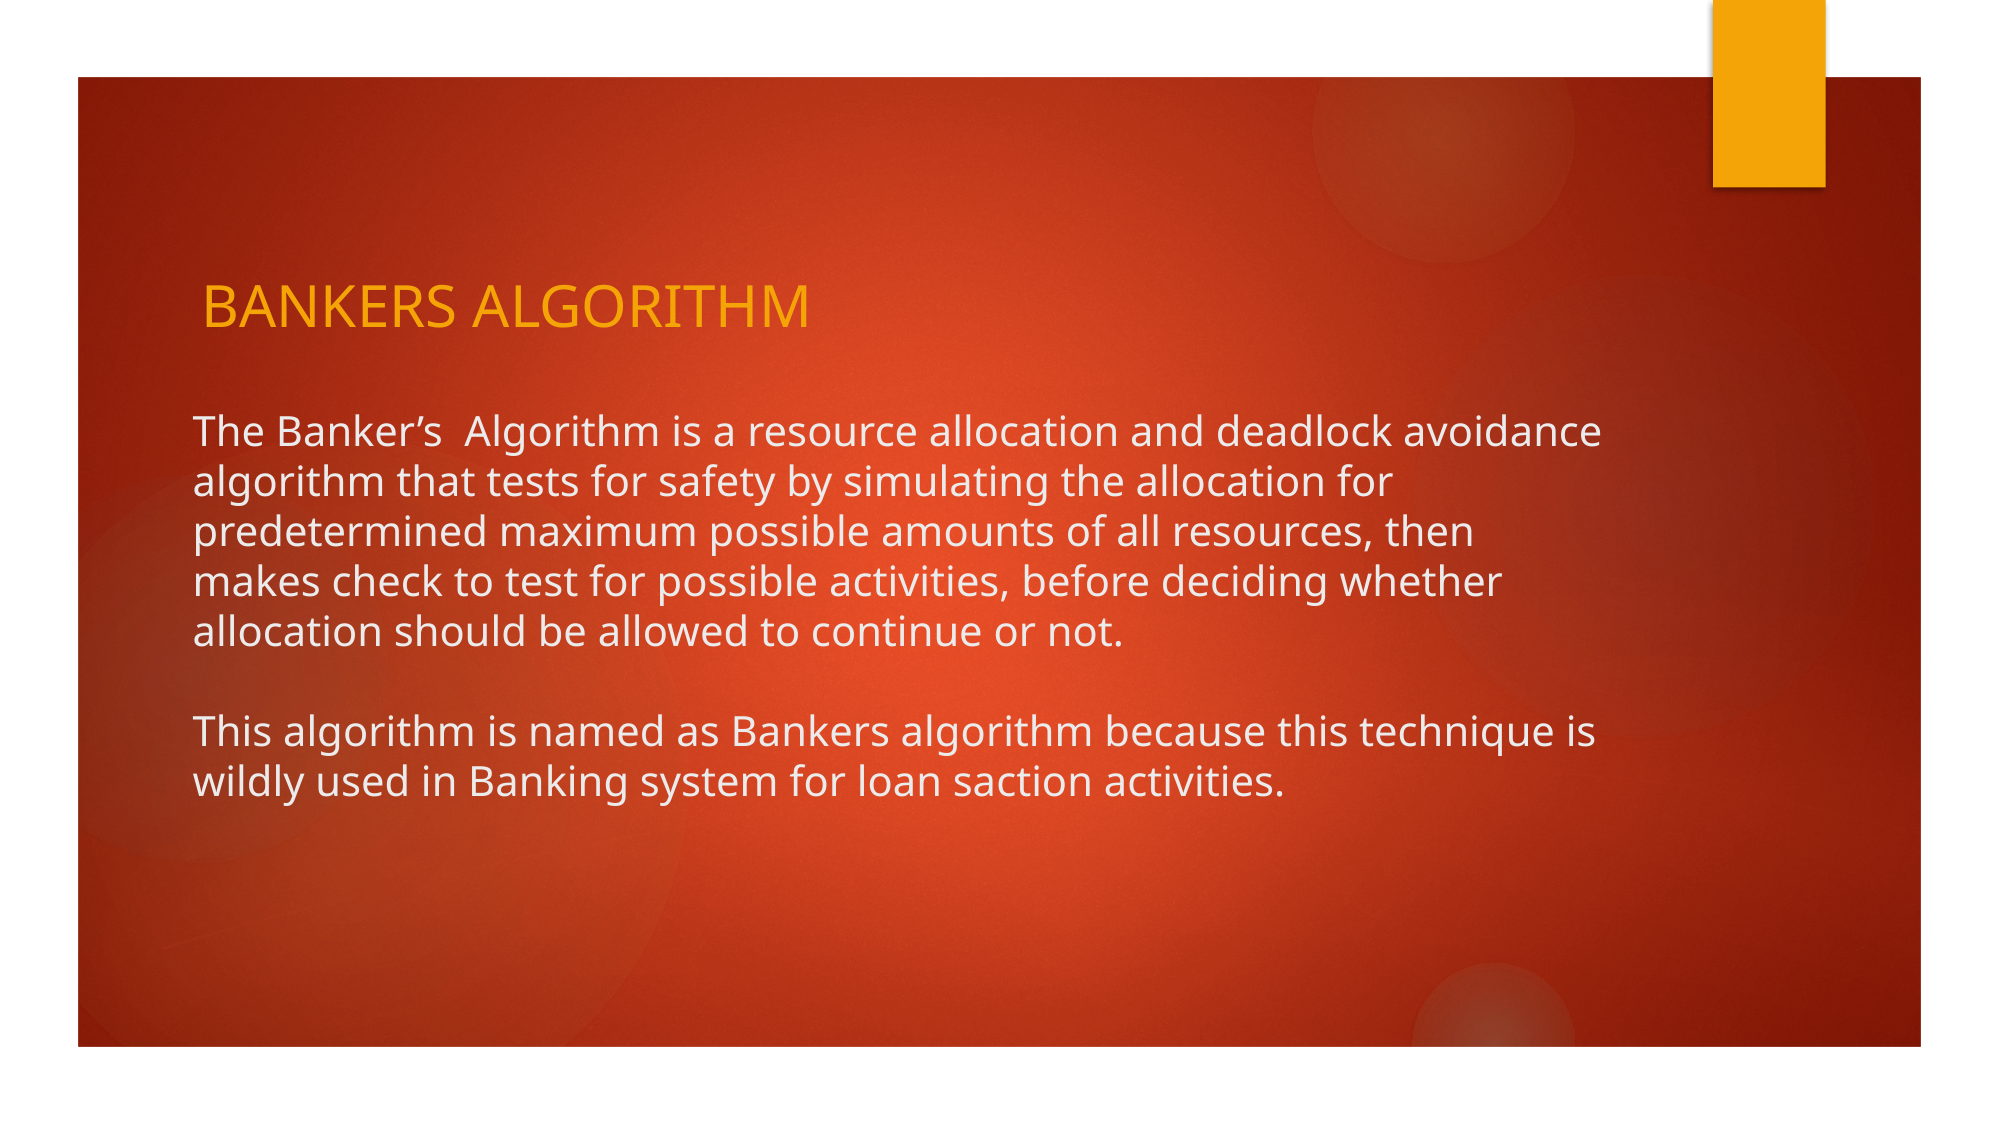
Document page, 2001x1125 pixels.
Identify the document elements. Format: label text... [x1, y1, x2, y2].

subtitle Bankers Algorithm [186, 262, 1635, 404]
title The Banker’s Algorithm is a resource allocation and deadlock avoidance algorithm that tests for safety by simulating the allocation for predetermined maximum possible amounts of all resources, then makes check to test for possible activities, before deciding whether allocation should be allowed to continue or not. This algorithm is named as Bankers algorithm because this technique is wildly used in Banking system for loan saction activities. [177, 332, 1626, 813]
